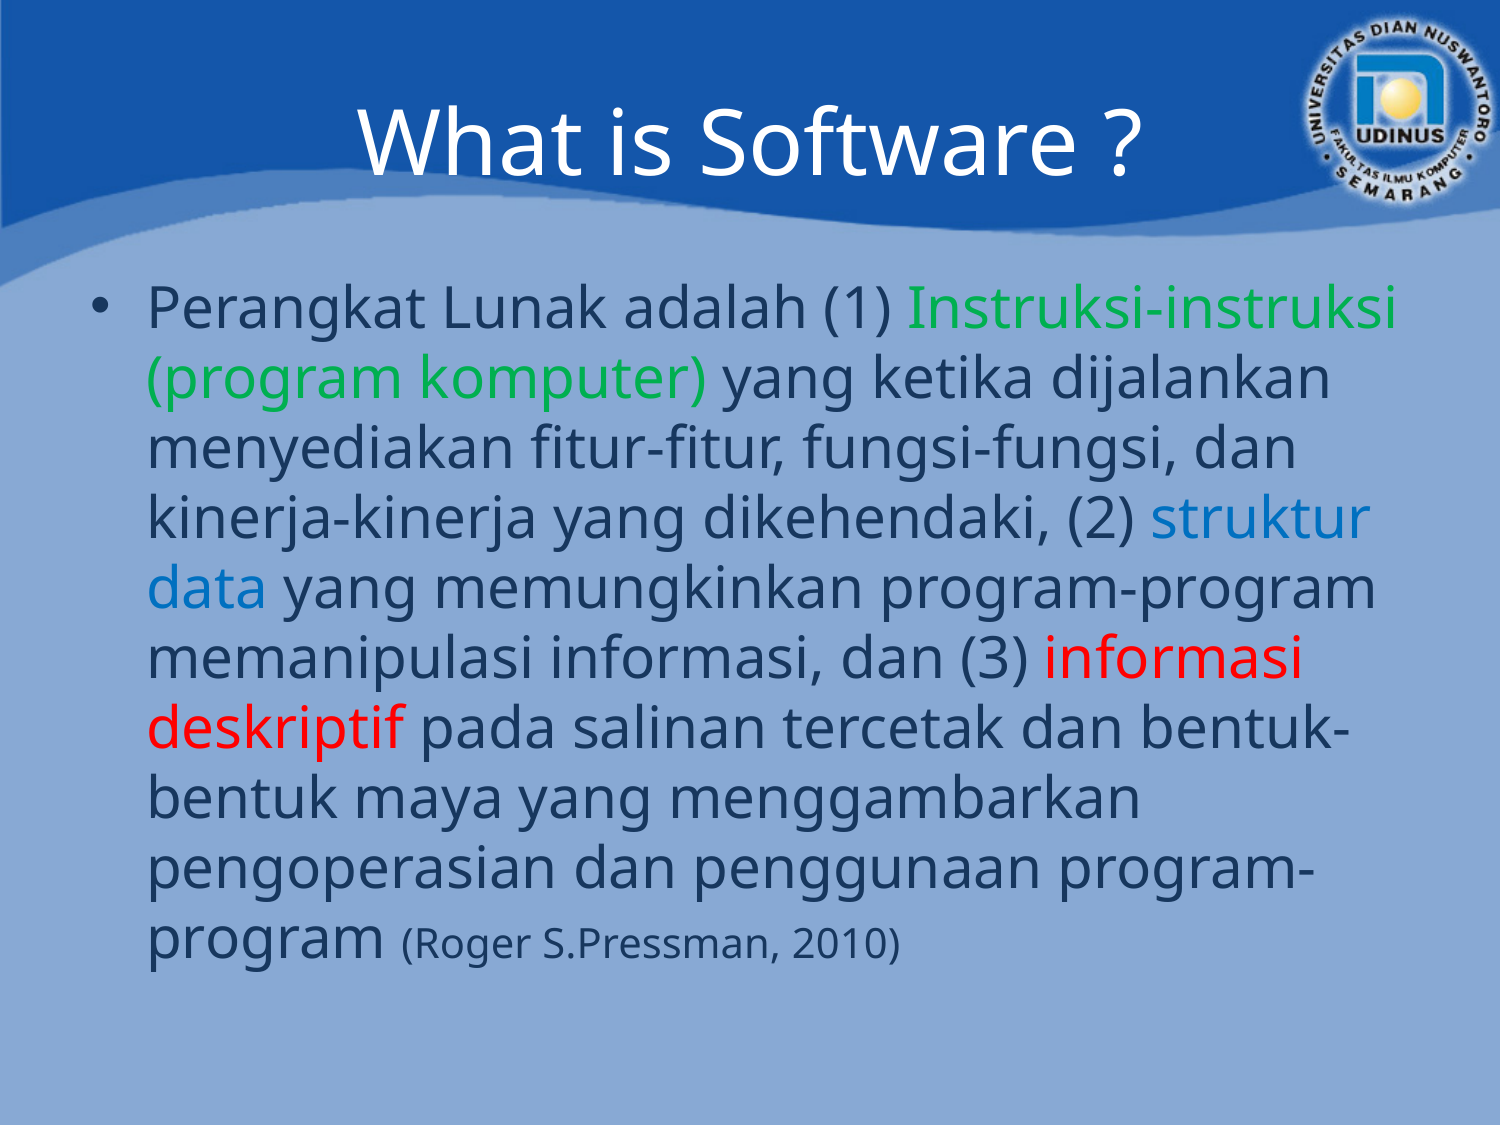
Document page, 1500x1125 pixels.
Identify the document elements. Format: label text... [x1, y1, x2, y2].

title What is Software ? [75, 45, 1425, 233]
picture [0, 0, 1500, 1125]
list Perangkat Lunak adalah (1) Instruksi-instruksi (program komputer) yang ketika dijalankan menyediakan fitur-fitur, fungsi-fungsi, dan kinerja-kinerja yang dikehendaki, (2) struktur data yang memungkinkan program-program memanipulasi informasi, dan (3) informasi deskriptif pada salinan tercetak dan bentuk-bentuk maya yang menggambarkan pengoperasian dan penggunaan program-program (Roger S.Pressman, 2010) [75, 262, 1425, 1005]
